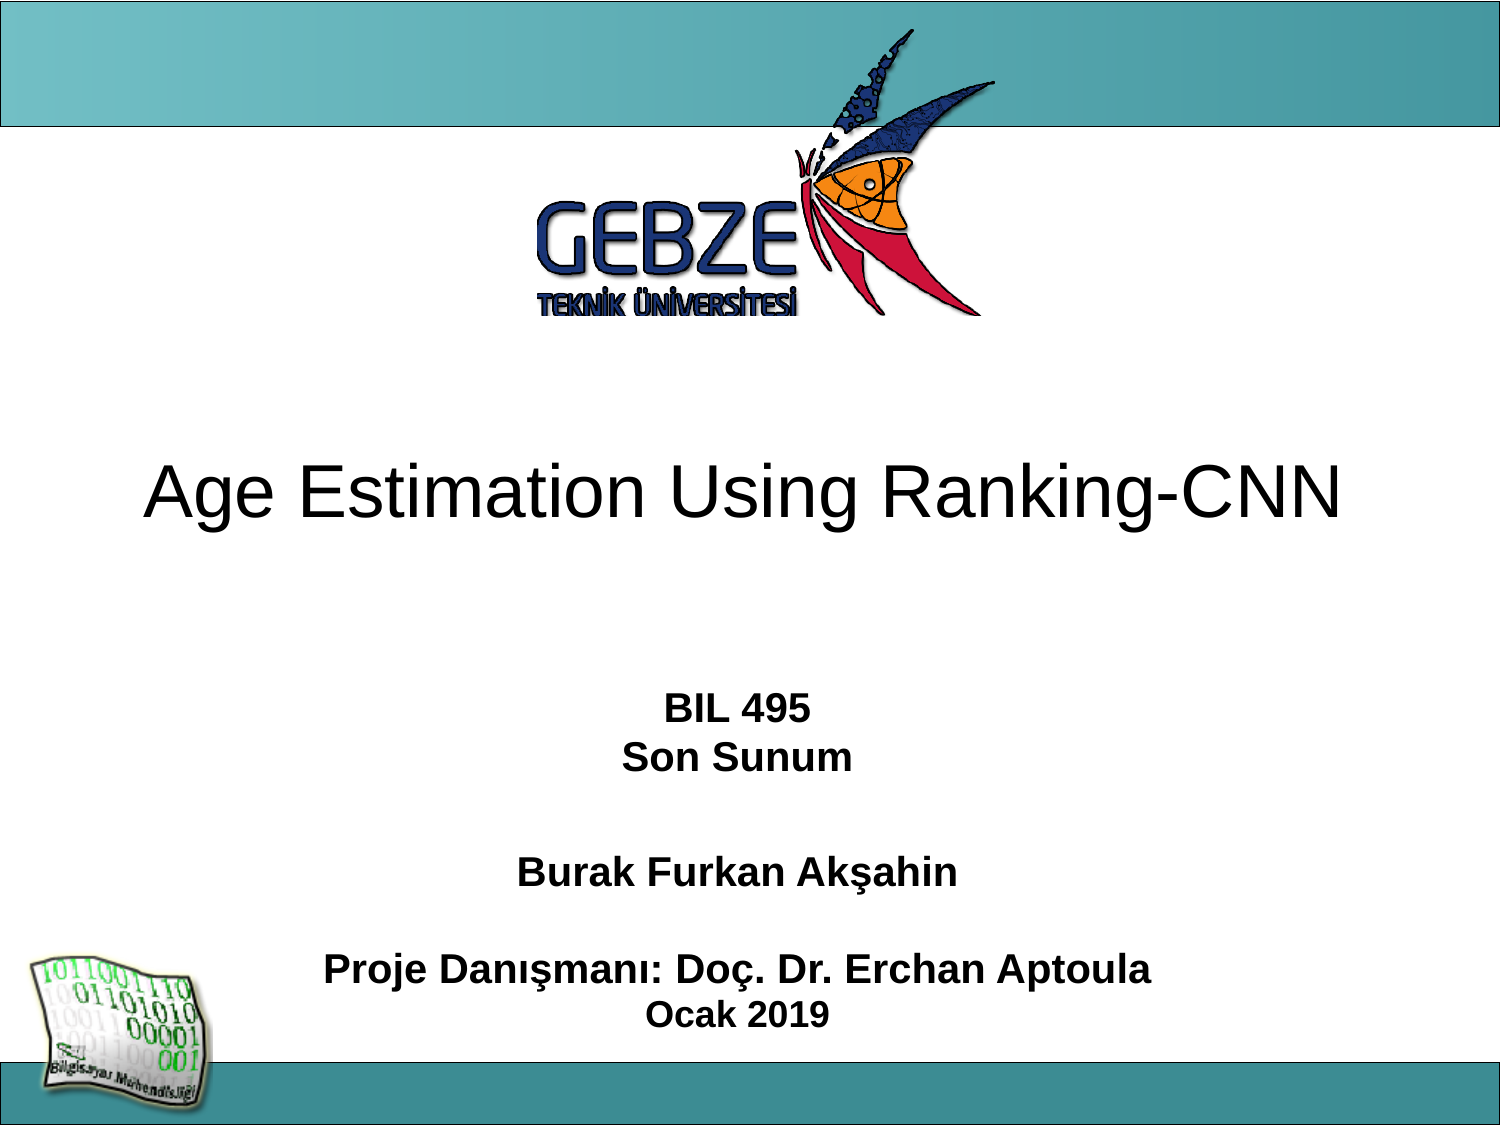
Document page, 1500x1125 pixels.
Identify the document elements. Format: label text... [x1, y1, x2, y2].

picture [24, 937, 212, 1125]
subtitle BIL 495 Son Sunum Burak Furkan Akşahin Proje Danışmanı: Doç. Dr. Erchan Aptoula Ocak 2019 [212, 624, 1263, 1125]
picture [537, 29, 995, 316]
title Age Estimation Using Ranking-CNN [24, 362, 1463, 613]
